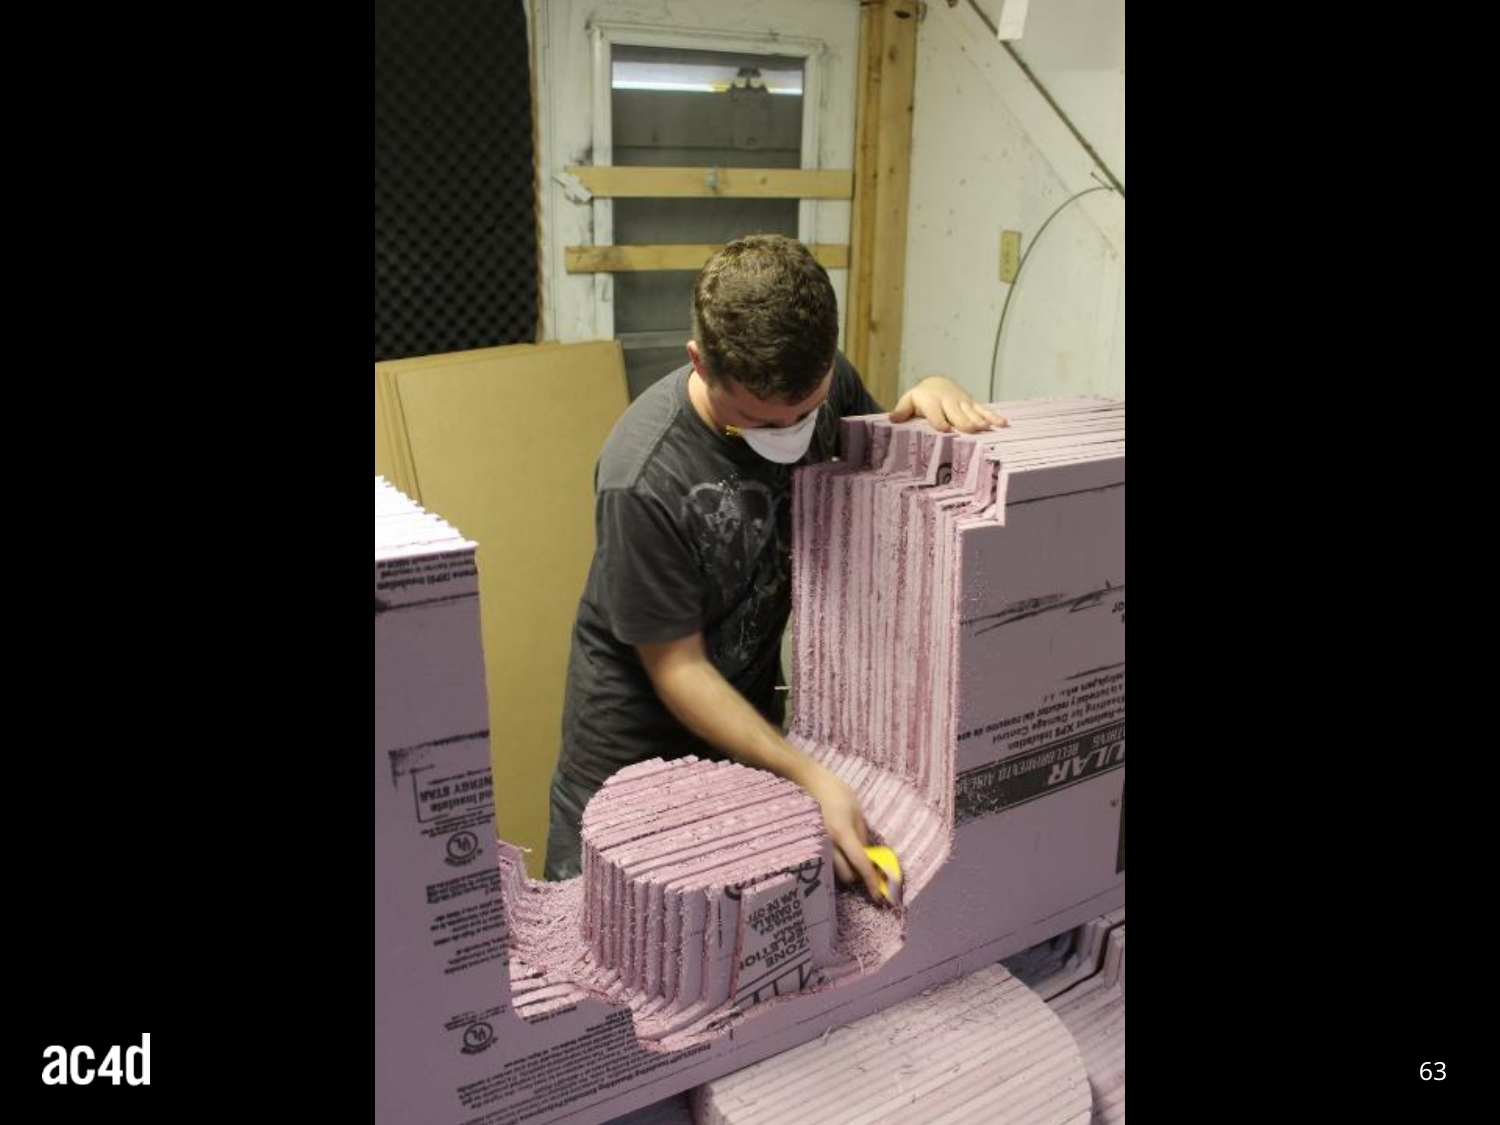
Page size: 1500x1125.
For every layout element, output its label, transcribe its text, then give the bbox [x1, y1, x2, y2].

picture [374, 0, 1126, 1125]
slide_number 63 [1129, 1042, 1463, 1103]
picture [42, 1033, 150, 1088]
